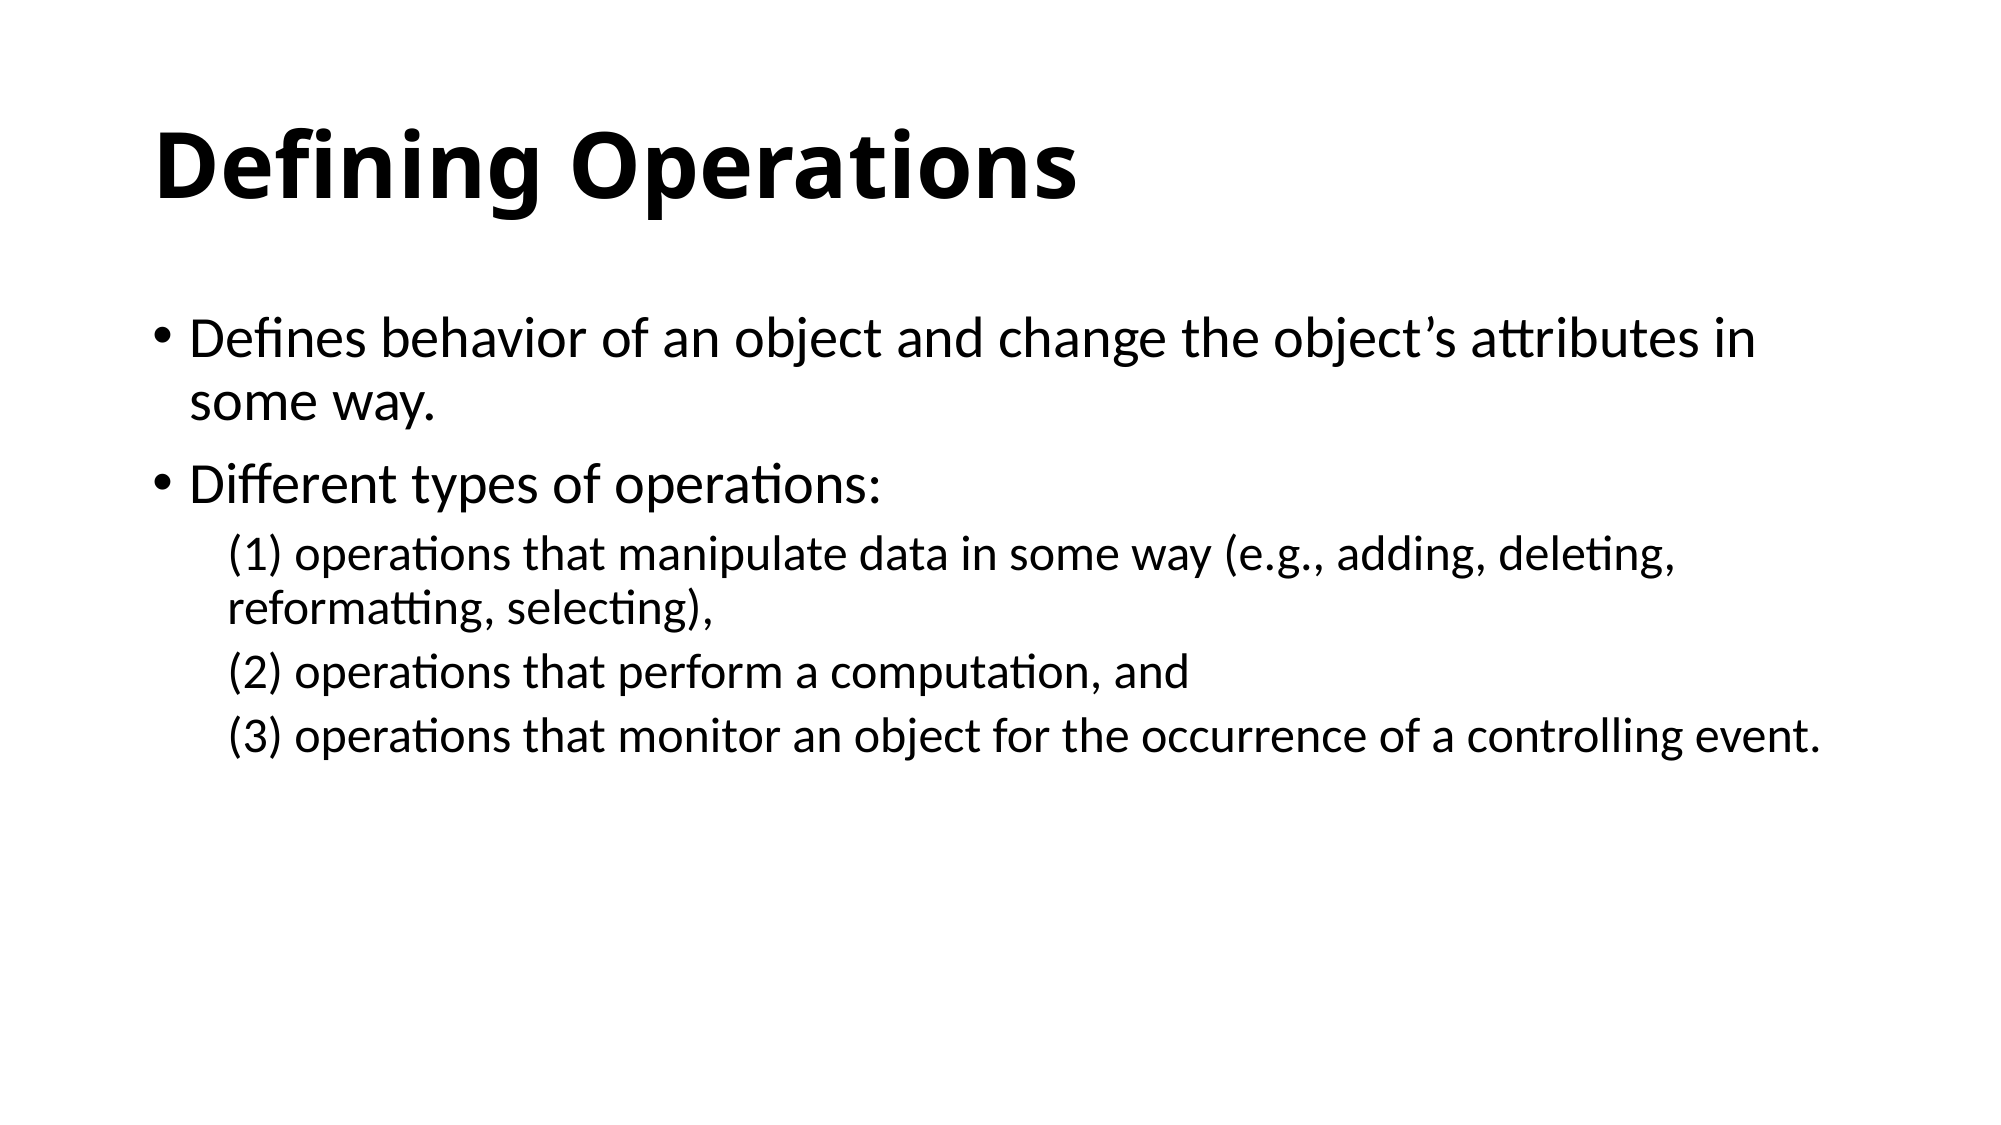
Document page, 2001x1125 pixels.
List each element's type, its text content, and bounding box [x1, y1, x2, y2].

title Defining Operations [137, 59, 1863, 278]
list Defines behavior of an object and change the object’s attributes in some way. Different types of operations: (1) operations that manipulate data in some way (e.g., adding, deleting, reformatting, selecting), (2) operations that perform a computation, and (3) operations that monitor an object for the occurrence of a controlling event. [137, 299, 1863, 1014]
